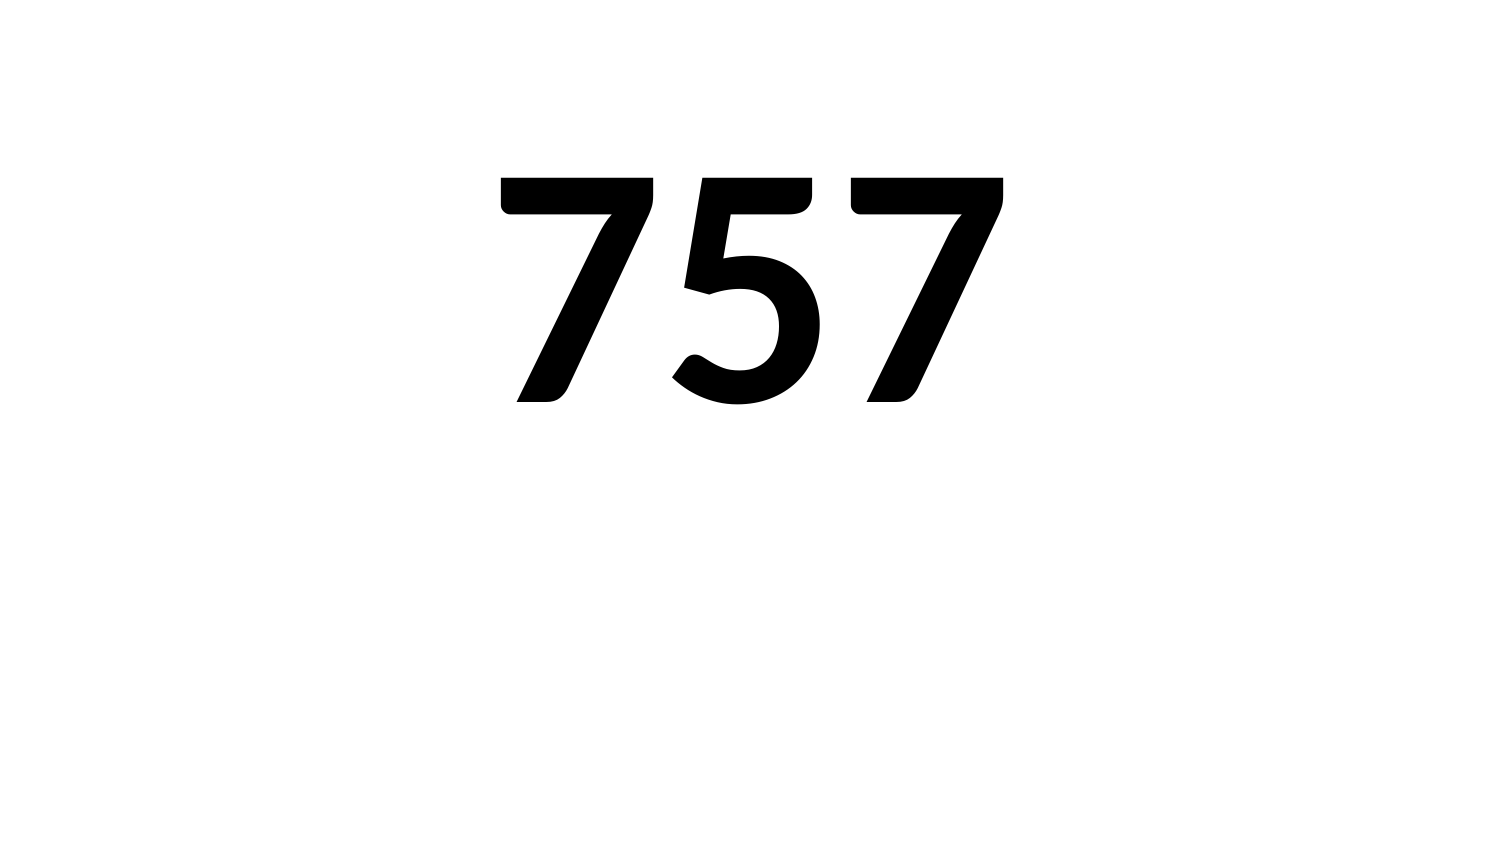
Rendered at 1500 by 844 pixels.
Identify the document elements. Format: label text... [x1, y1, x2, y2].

title 757 [112, 173, 1388, 355]
